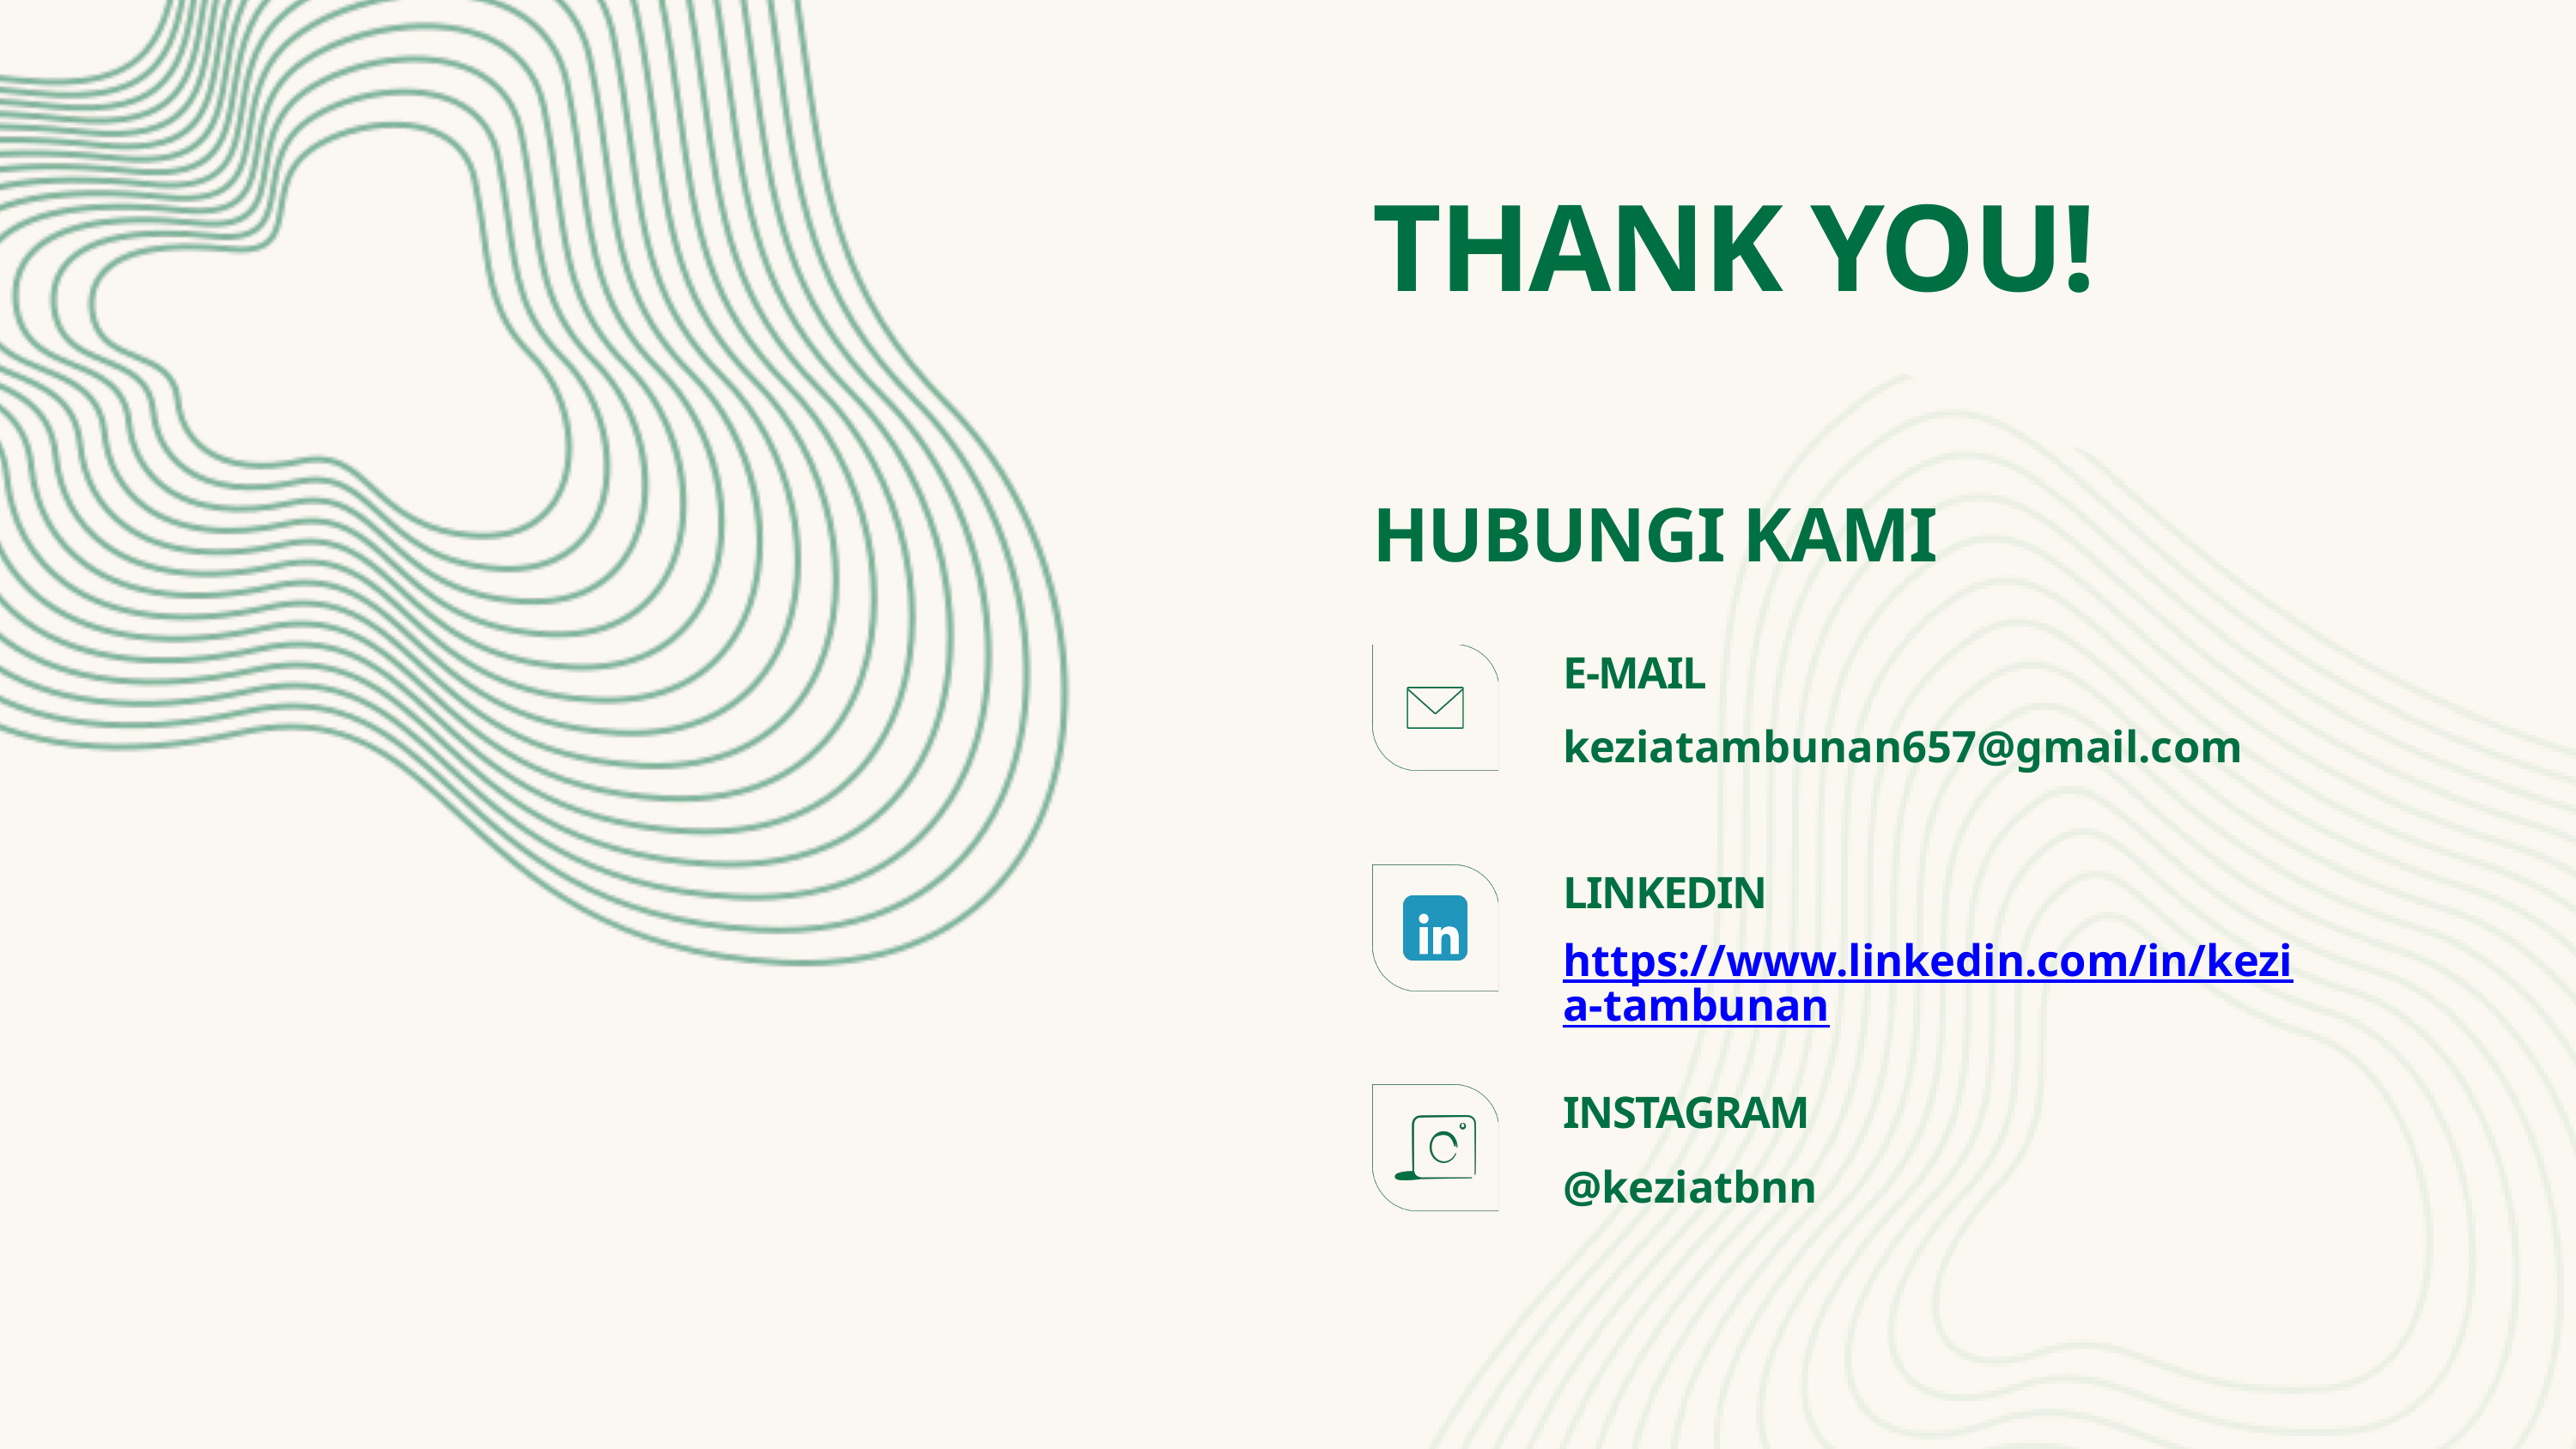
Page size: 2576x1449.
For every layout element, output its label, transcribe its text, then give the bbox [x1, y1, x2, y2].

text_box https://www.linkedin.com/in/kezia-tambunan [1563, 931, 2315, 992]
text_box INSTAGRAM [1563, 1087, 2276, 1137]
text_box E-MAIL [1563, 647, 2276, 698]
text_box [1372, 645, 1499, 772]
text_box @keziatbnn [1563, 1150, 2315, 1212]
text_box [0, 0, 1094, 970]
text_box THANK YOU! [1372, 178, 2171, 316]
text_box HUBUNGI KAMI [1372, 491, 2018, 578]
text_box keziatambunan657@gmail.com [1563, 710, 2315, 772]
text_box [1372, 1084, 1474, 1211]
text_box [1406, 687, 1464, 729]
text_box [1394, 1115, 1476, 1180]
text_box [1403, 895, 1467, 961]
text_box [1372, 864, 1499, 991]
text_box [1328, 329, 2576, 1449]
text_box LINKEDIN [1563, 867, 2276, 918]
